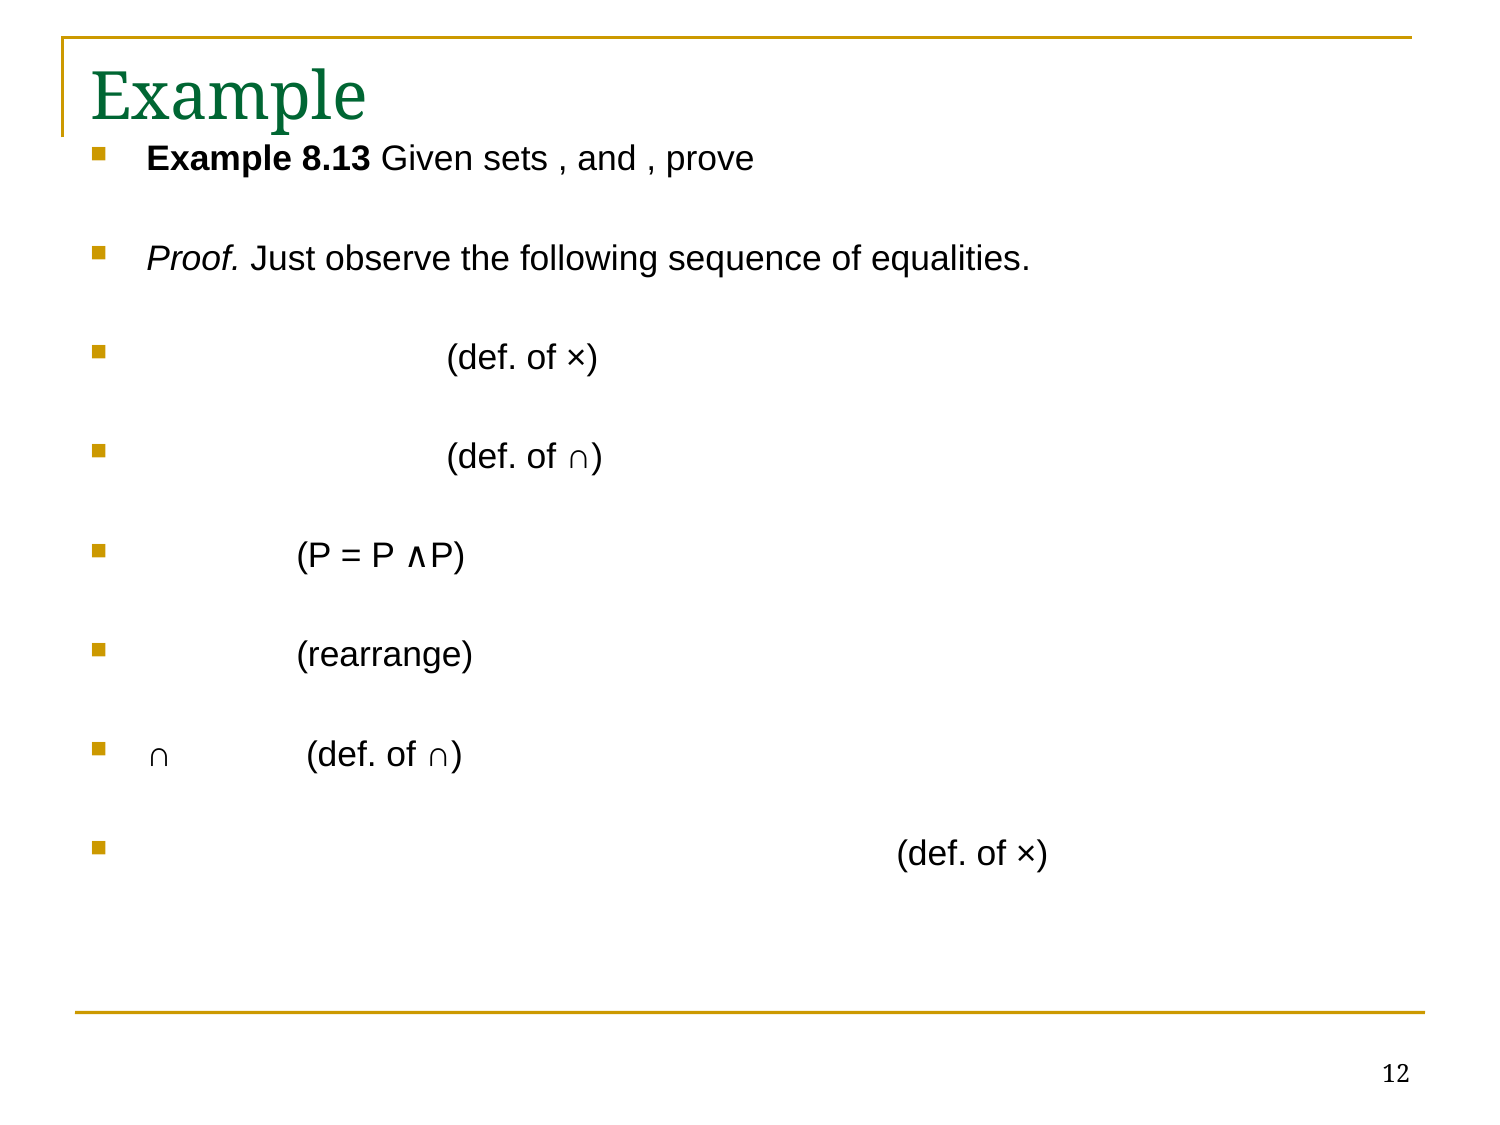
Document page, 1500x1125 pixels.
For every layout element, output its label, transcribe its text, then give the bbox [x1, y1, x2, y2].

title Example [74, 45, 1426, 116]
slide_number 12 [1074, 1023, 1426, 1100]
